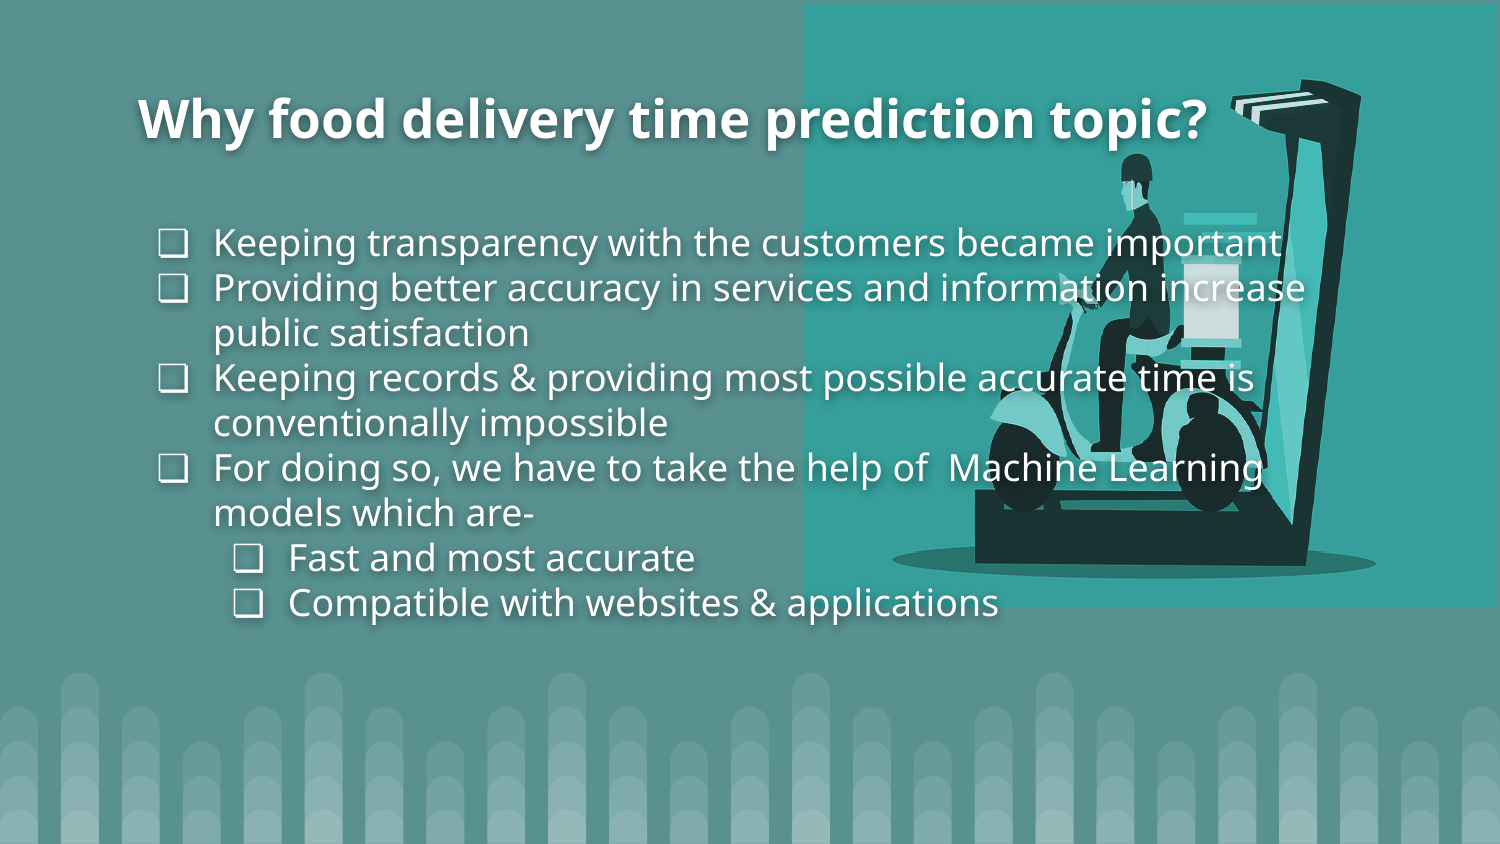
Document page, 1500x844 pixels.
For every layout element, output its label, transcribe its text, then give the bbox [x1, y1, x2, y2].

text_box Keeping transparency with the customers became important Providing better accuracy in services and information increase public satisfaction Keeping records & providing most possible accurate time is conventionally impossible For doing so, we have to take the help of Machine Learning models which are- Fast and most accurate Compatible with websites & applications [123, 204, 1377, 687]
list Why food delivery time prediction topic? [123, 55, 797, 171]
picture [802, 3, 1497, 608]
